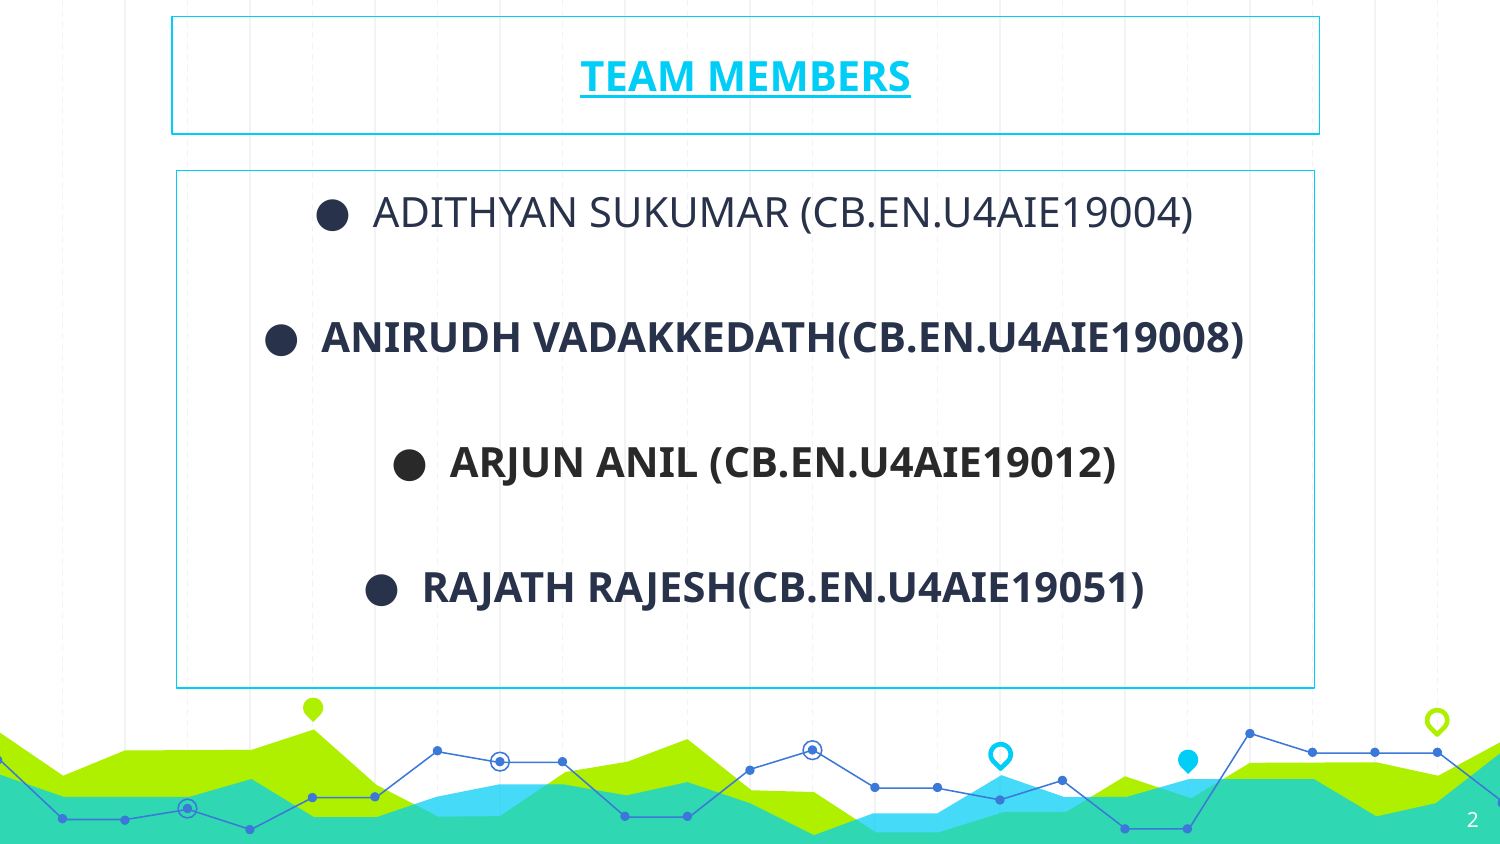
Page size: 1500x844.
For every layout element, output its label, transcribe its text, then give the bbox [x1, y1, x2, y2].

title TEAM MEMBERS [171, 16, 1320, 134]
slide_number ‹#› [1403, 791, 1494, 844]
text_box ADITHYAN SUKUMAR (CB.EN.U4AIE19004) ANIRUDH VADAKKEDATH(CB.EN.U4AIE19008) ARJUN ANIL (CB.EN.U4AIE19012) RAJATH RAJESH(CB.EN.U4AIE19051) [176, 170, 1315, 688]
